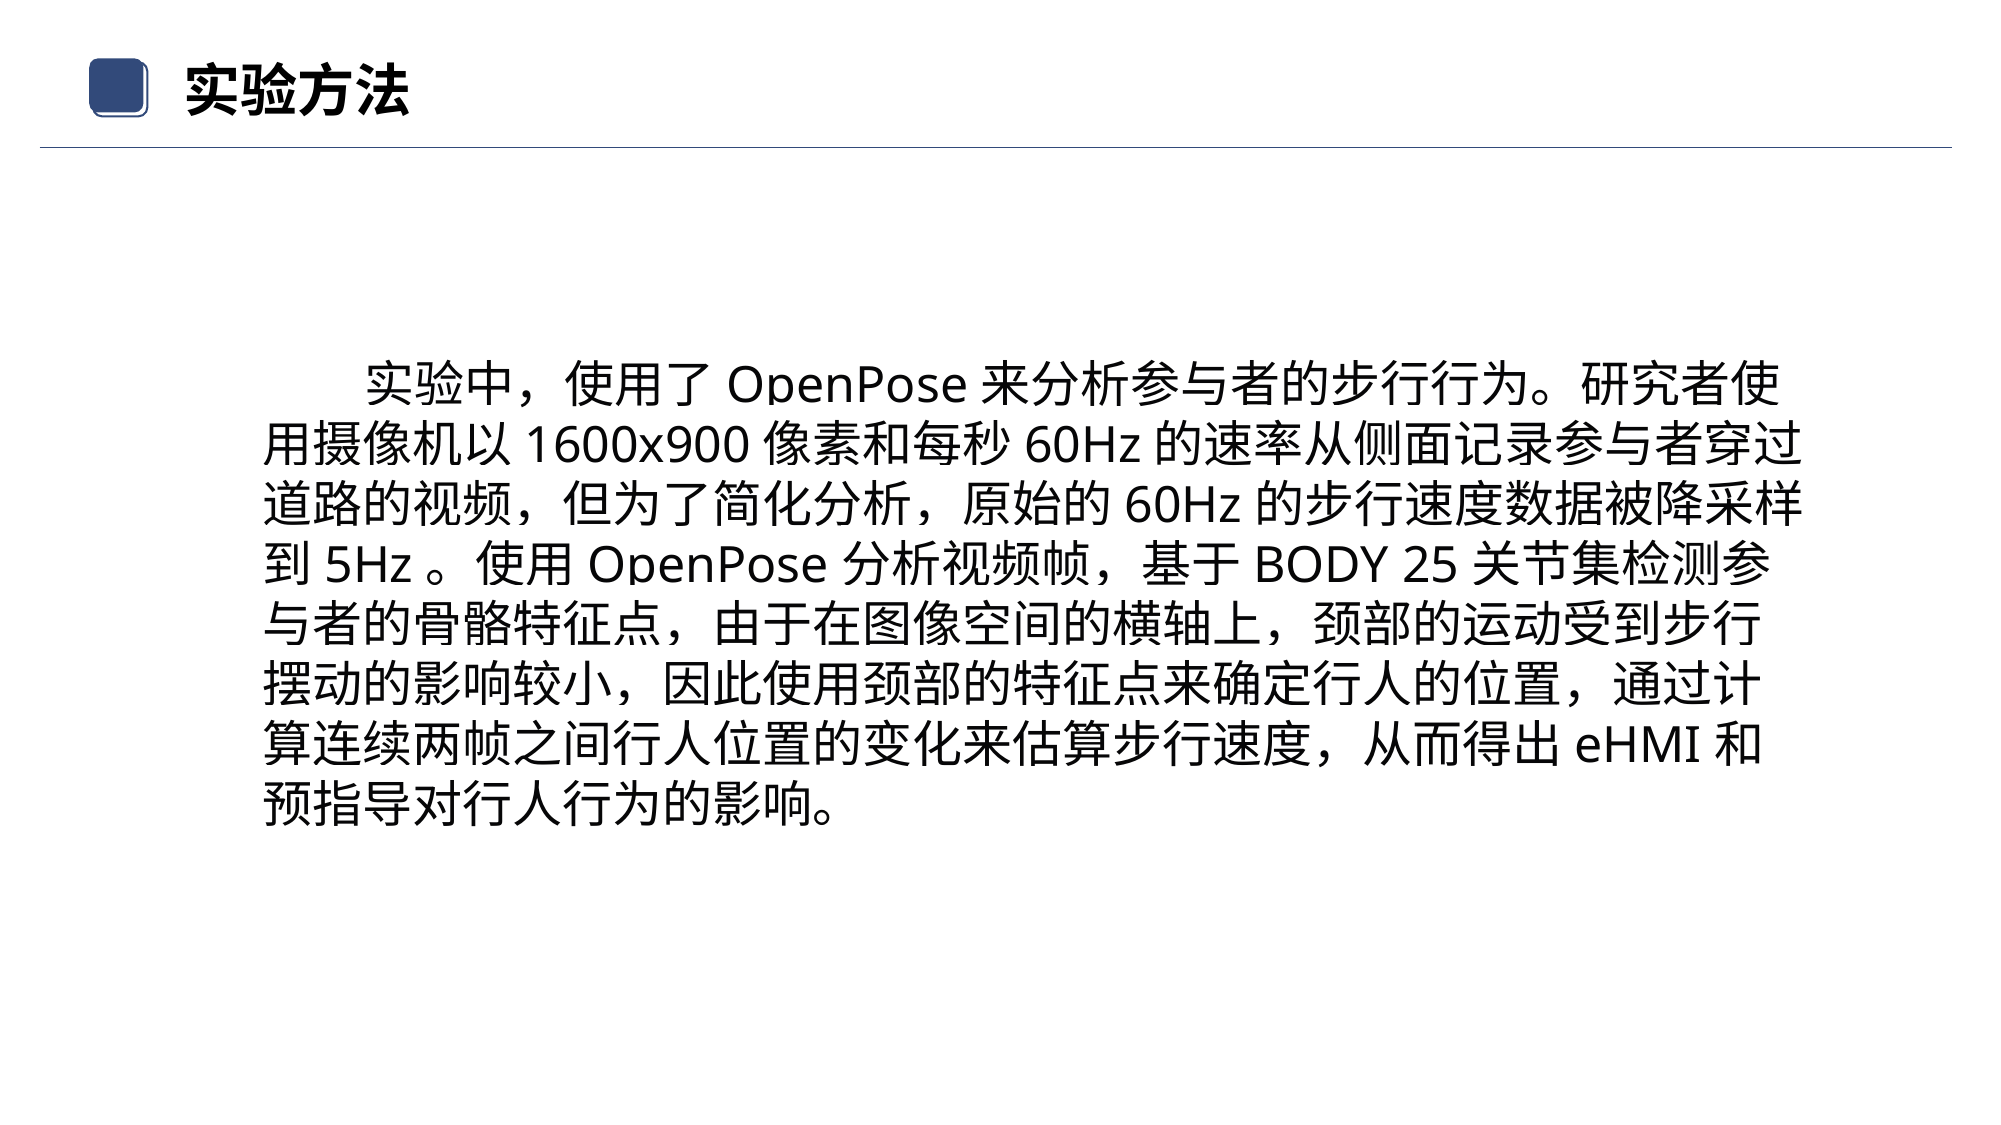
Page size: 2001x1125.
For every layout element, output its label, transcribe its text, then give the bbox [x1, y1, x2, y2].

text_box 实验中，使用了OpenPose来分析参与者的步行行为。研究者使用摄像机以1600x900像素和每秒60Hz的速率从侧面记录参与者穿过道路的视频，但为了简化分析，原始的60Hz的步行速度数据被降采样到5Hz。使用OpenPose分析视频帧，基于BODY 25关节集检测参与者的骨骼特征点，由于在图像空间的横轴上，颈部的运动受到步行摆动的影响较小，因此使用颈部的特征点来确定行人的位置，通过计算连续两帧之间行人位置的变化来估算步行速度，从而得出eHMI和预指导对行人行为的影响。 [247, 345, 1828, 841]
list 实验方法 [168, 55, 1038, 133]
